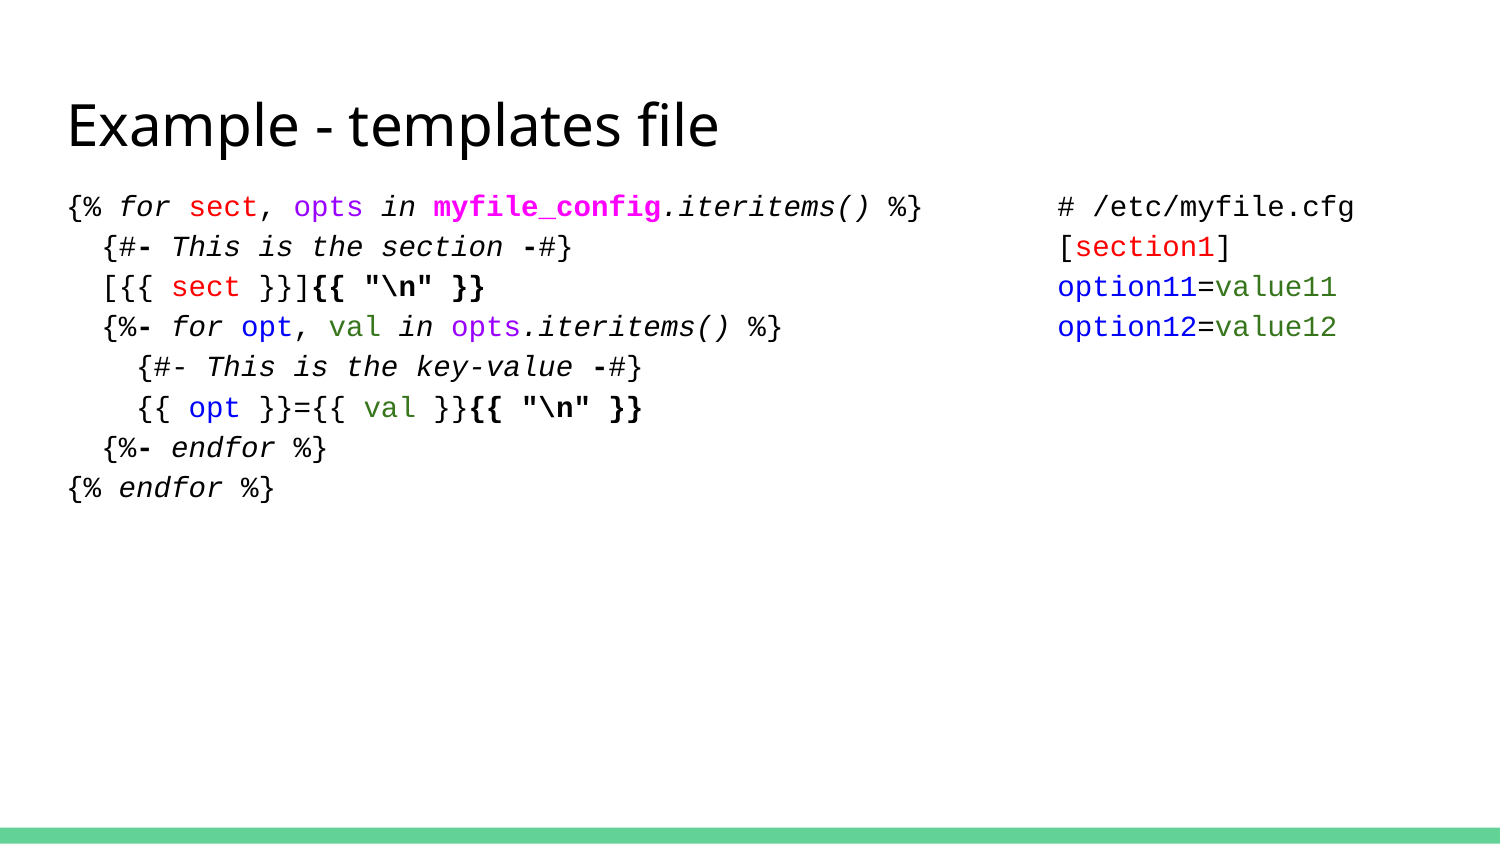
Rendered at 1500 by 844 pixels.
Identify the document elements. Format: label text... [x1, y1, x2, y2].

list {% for sect, opts in myfile_config.iteritems() %} {#- This is the section -#} [{{ sect }}]{{ "\n" }} {%- for opt, val in opts.iteritems() %} {#- This is the key-value -#} {{ opt }}={{ val }}{{ "\n" }} {%- endfor %} {% endfor %} [51, 166, 1043, 844]
title Example - templates file [51, 72, 1449, 167]
list # /etc/myfile.cfg [section1] option11=value11 option12=value12 [1043, 166, 1388, 844]
